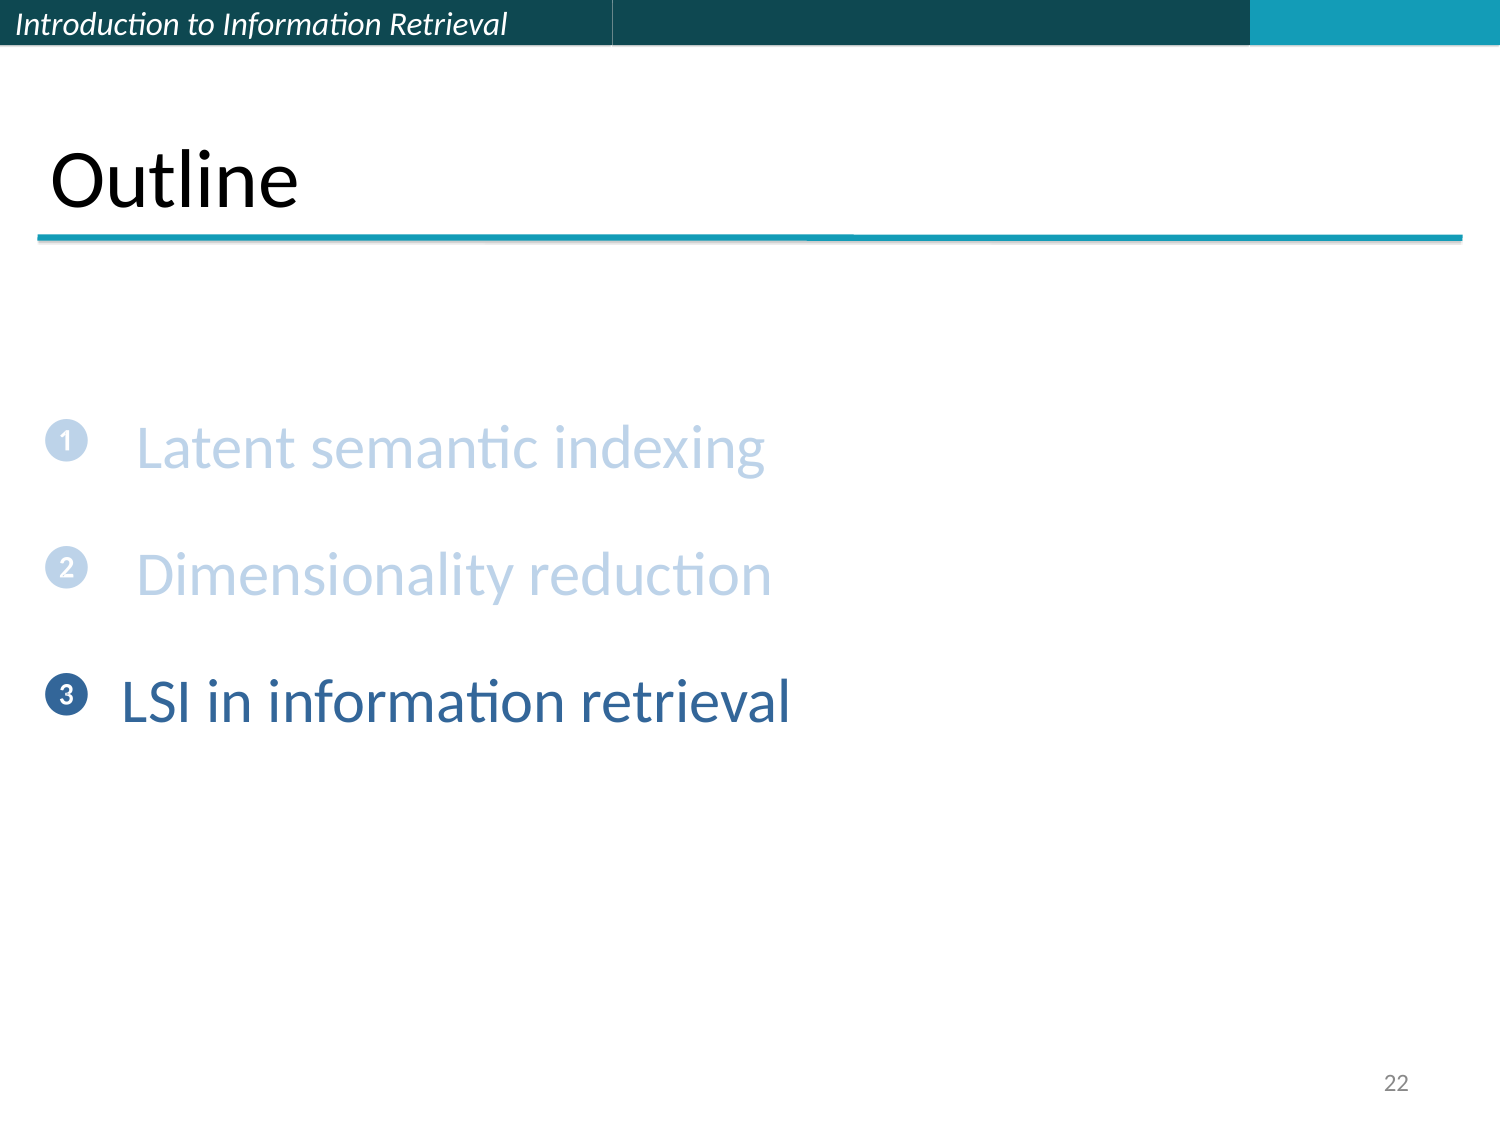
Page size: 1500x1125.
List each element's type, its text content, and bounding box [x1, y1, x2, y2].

text_box Latent semantic indexing Dimensionality reduction LSI in information retrieval [22, 361, 1418, 1125]
title Outline [34, 16, 1385, 232]
slide_number 22 [1074, 1058, 1425, 1105]
